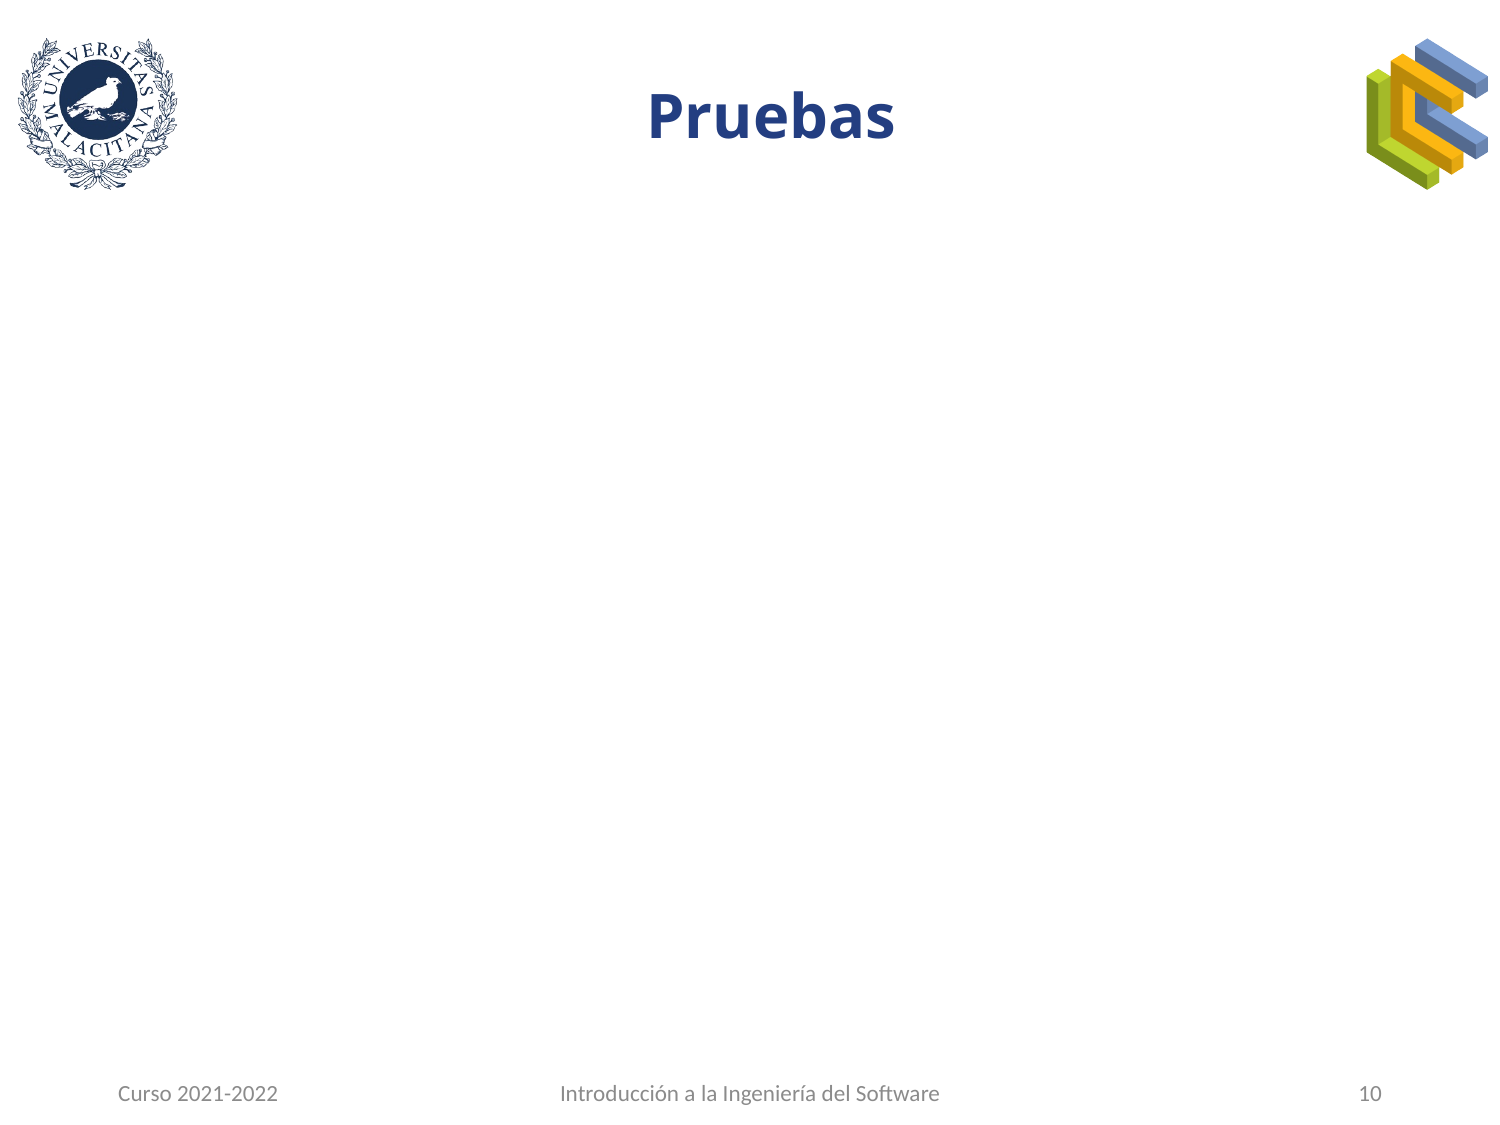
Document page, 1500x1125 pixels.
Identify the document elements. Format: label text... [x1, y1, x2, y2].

slide_number 10 [1059, 1062, 1397, 1123]
picture [1366, 38, 1489, 190]
picture [17, 38, 179, 190]
title Pruebas [179, 9, 1364, 228]
slide_number Curso 2021-2022 [103, 1062, 441, 1123]
footer Introducción a la Ingeniería del Software [496, 1062, 1004, 1123]
